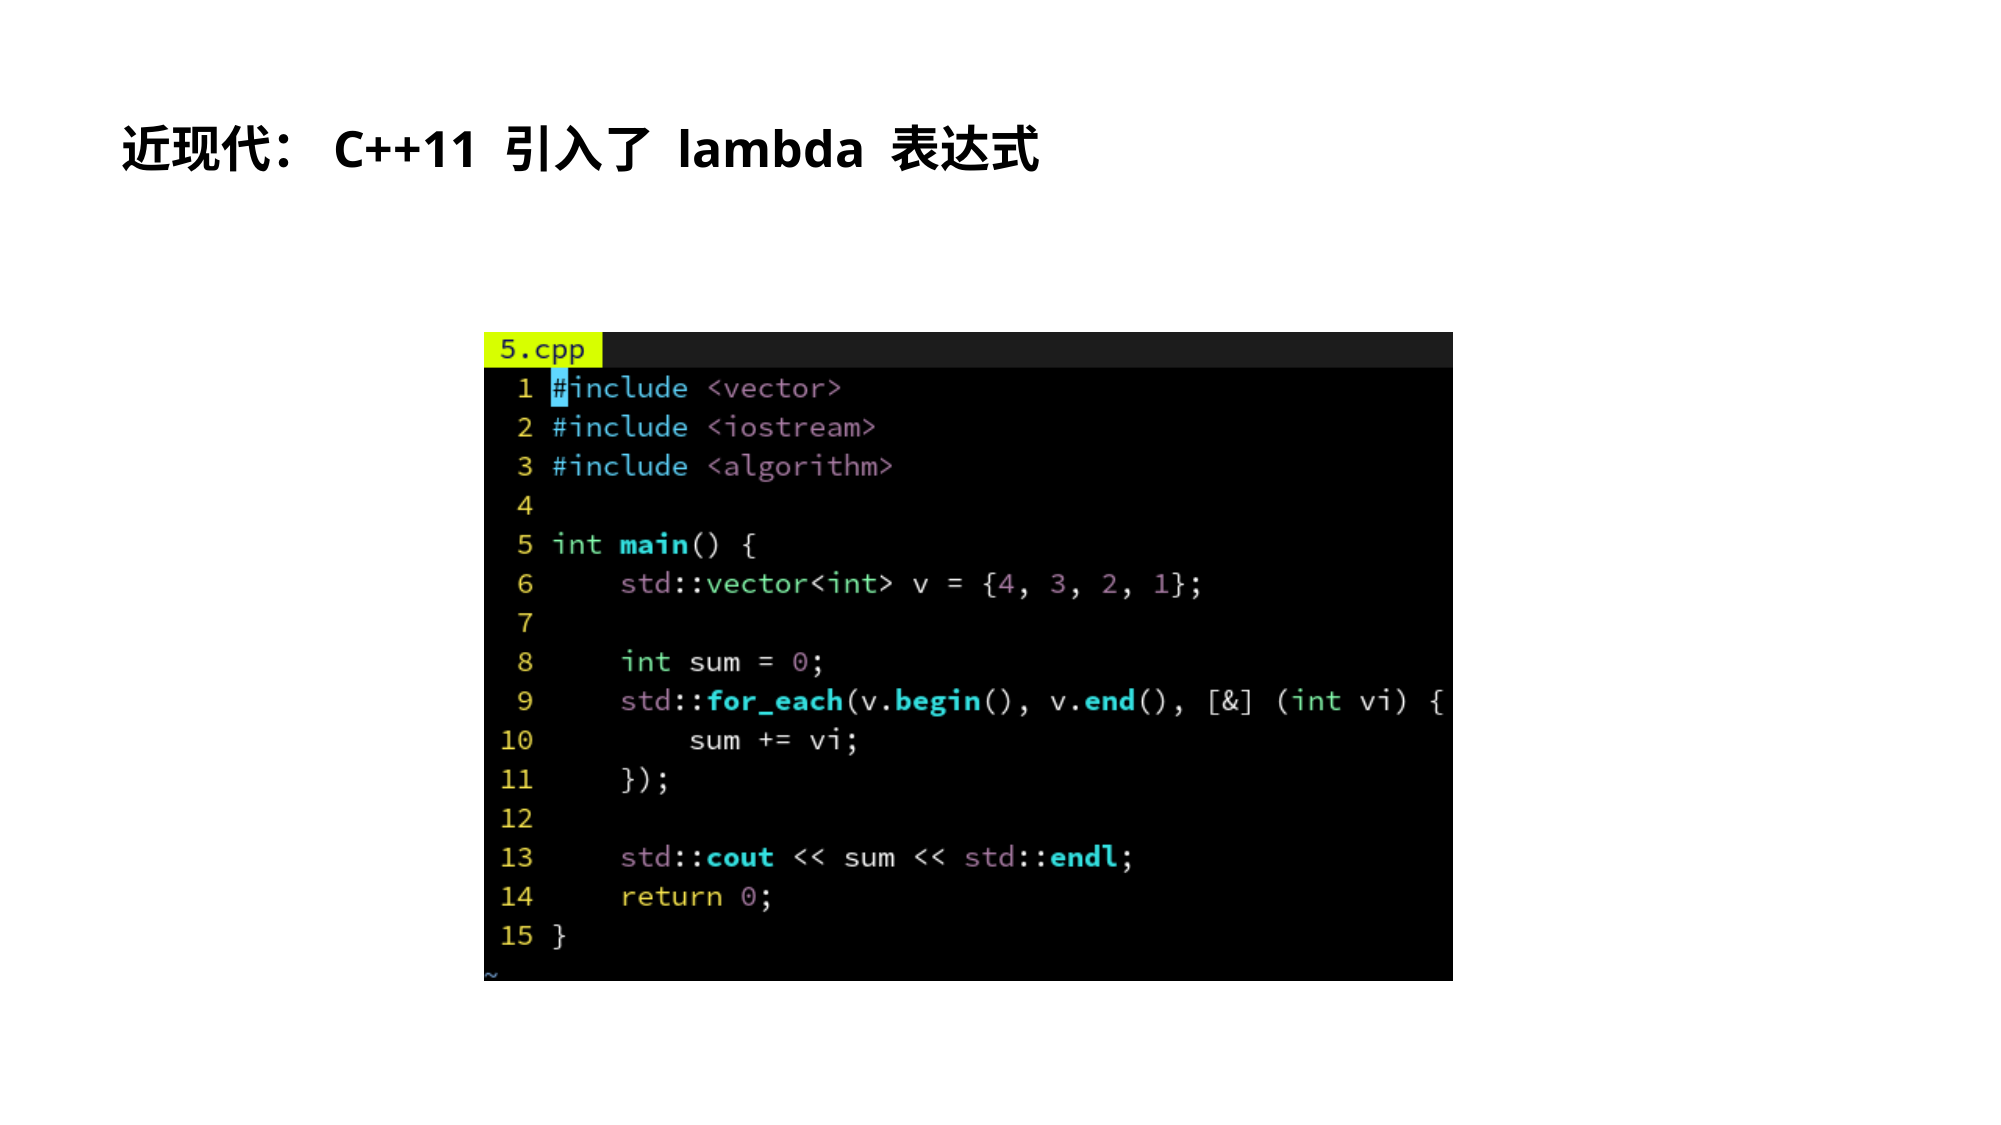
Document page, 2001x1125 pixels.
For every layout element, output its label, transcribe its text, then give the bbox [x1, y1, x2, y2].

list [484, 331, 1453, 981]
title 近现代：C++11 引入了 lambda 表达式 [106, 42, 1832, 260]
